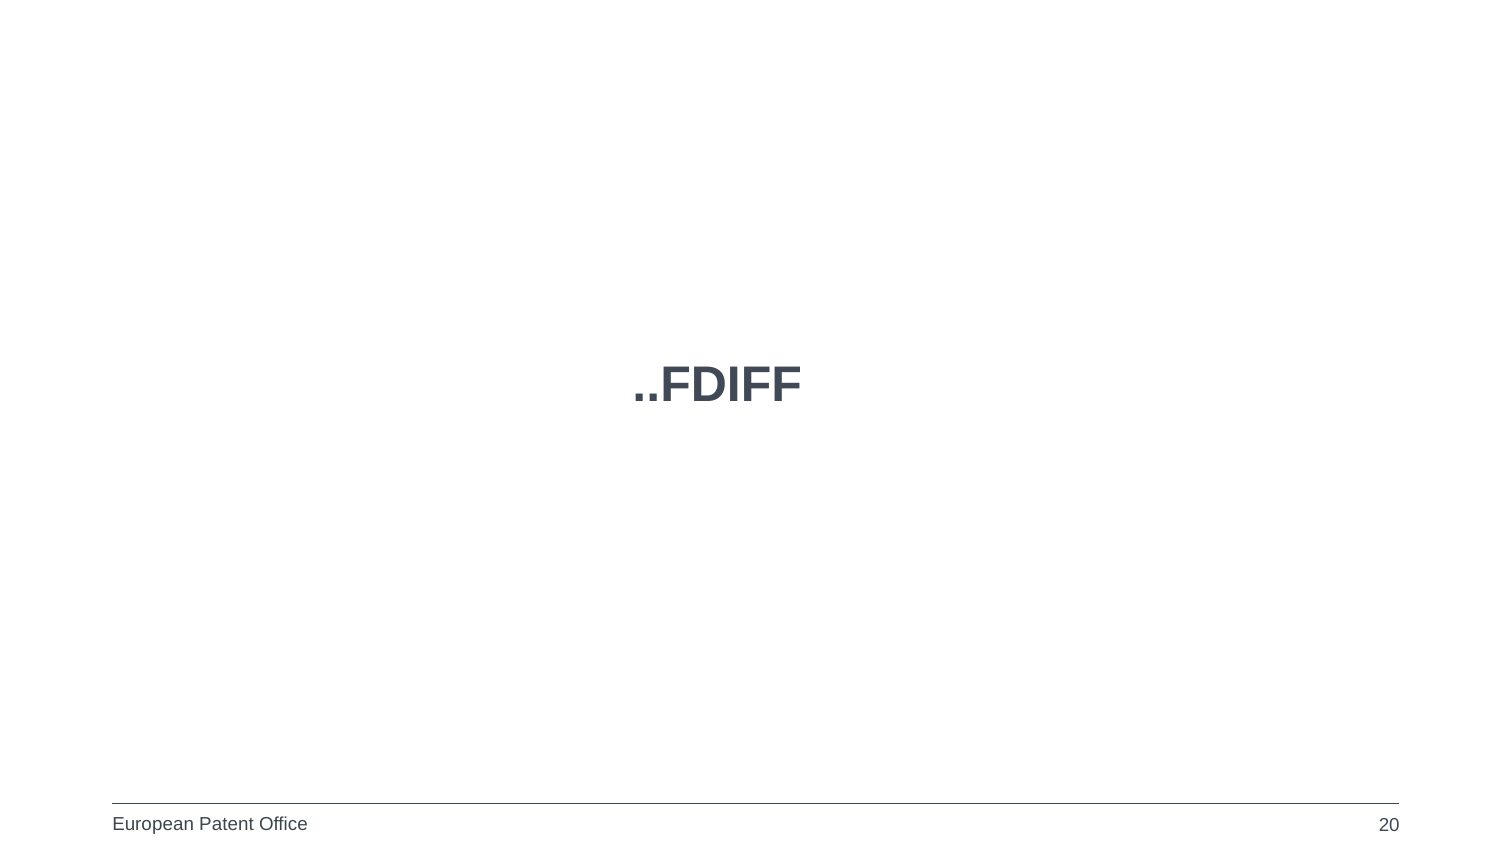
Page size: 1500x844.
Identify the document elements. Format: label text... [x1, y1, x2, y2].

text_box ..FDIFF [632, 350, 802, 412]
slide_number 20 [1049, 812, 1400, 840]
